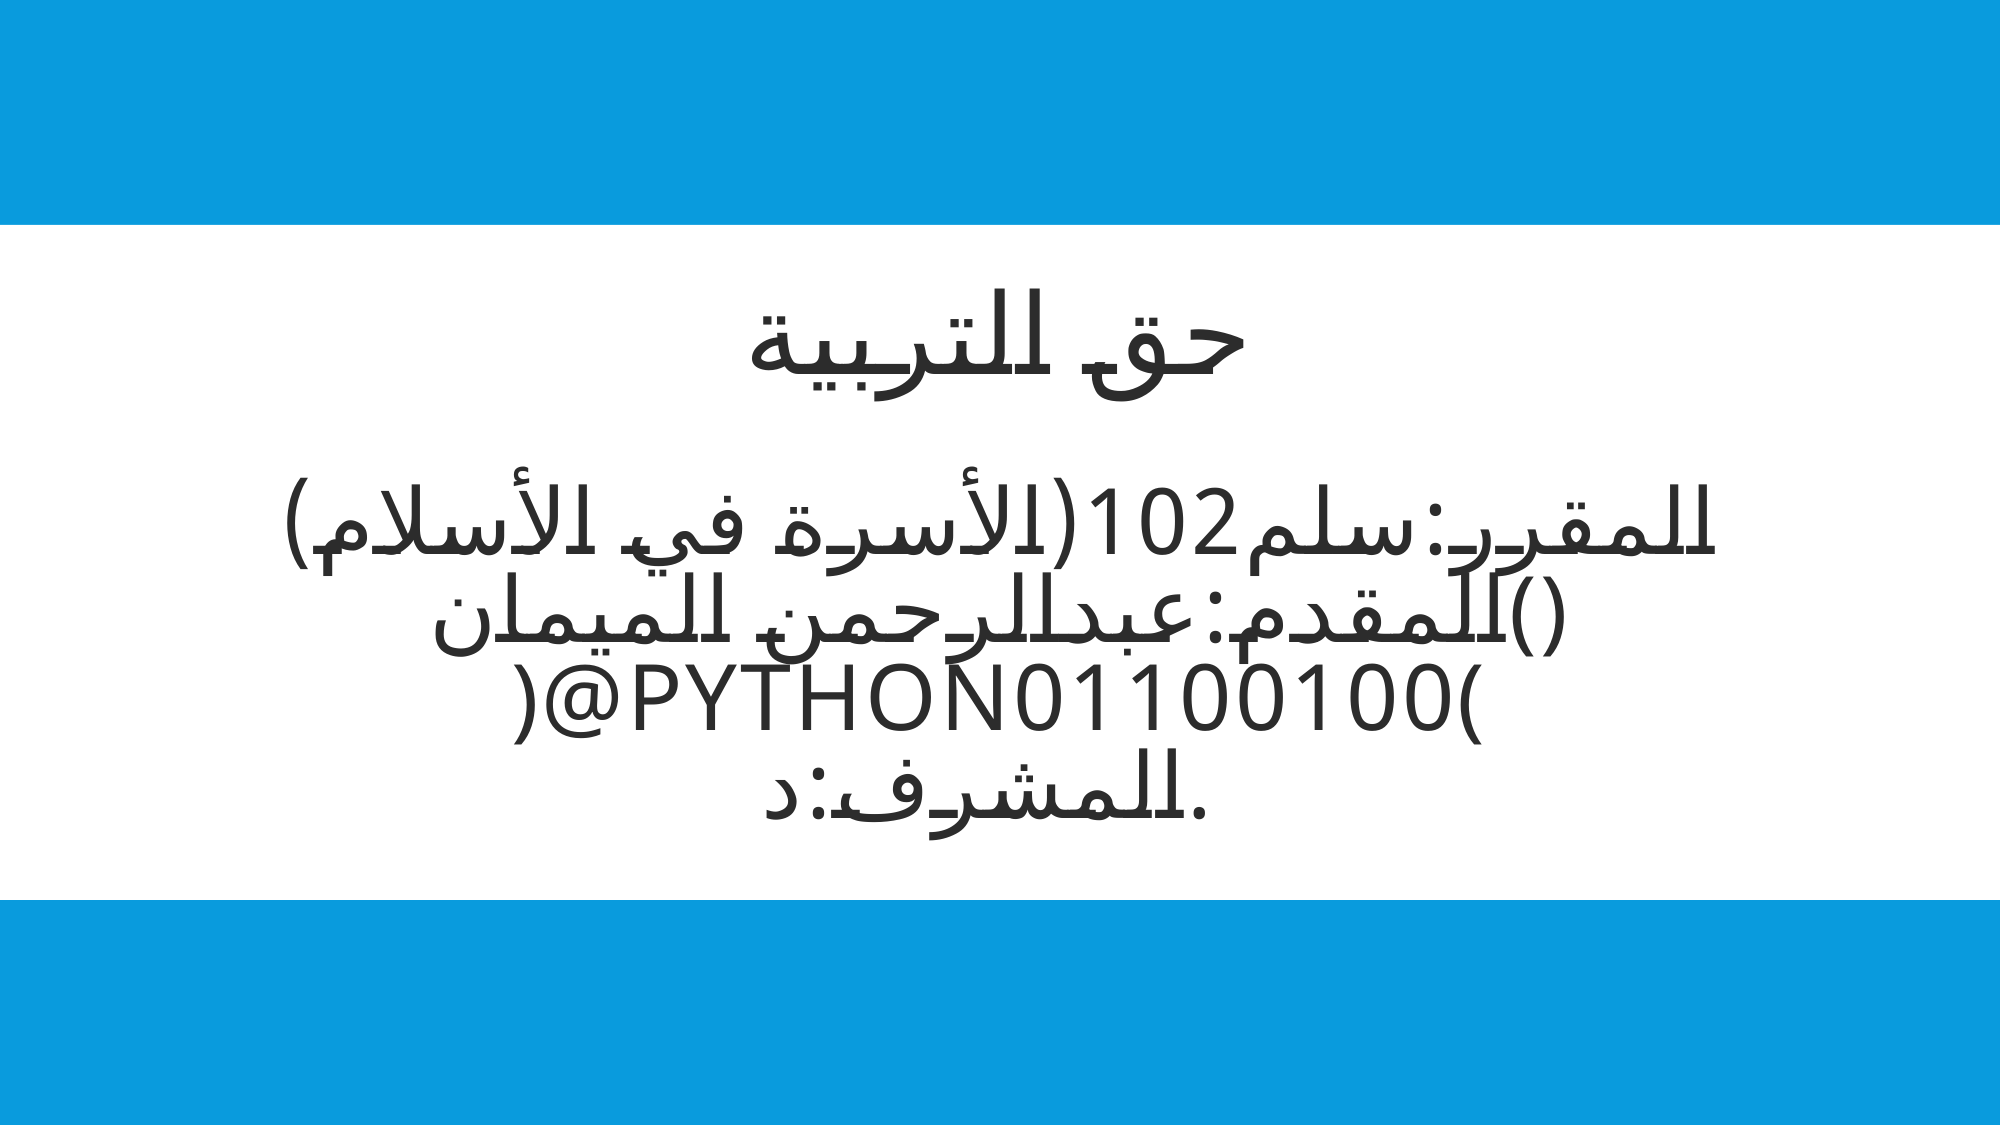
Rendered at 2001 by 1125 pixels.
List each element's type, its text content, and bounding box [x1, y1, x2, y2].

text_box [0, 901, 2000, 1125]
text_box [0, 0, 2000, 224]
title حق التربية المقرر:سلم102(الأسرة في الأسلام) المقدم:عبدالرحمن الميمان() )@PYTHON01100100( المشرف:د. [0, 224, 2000, 900]
